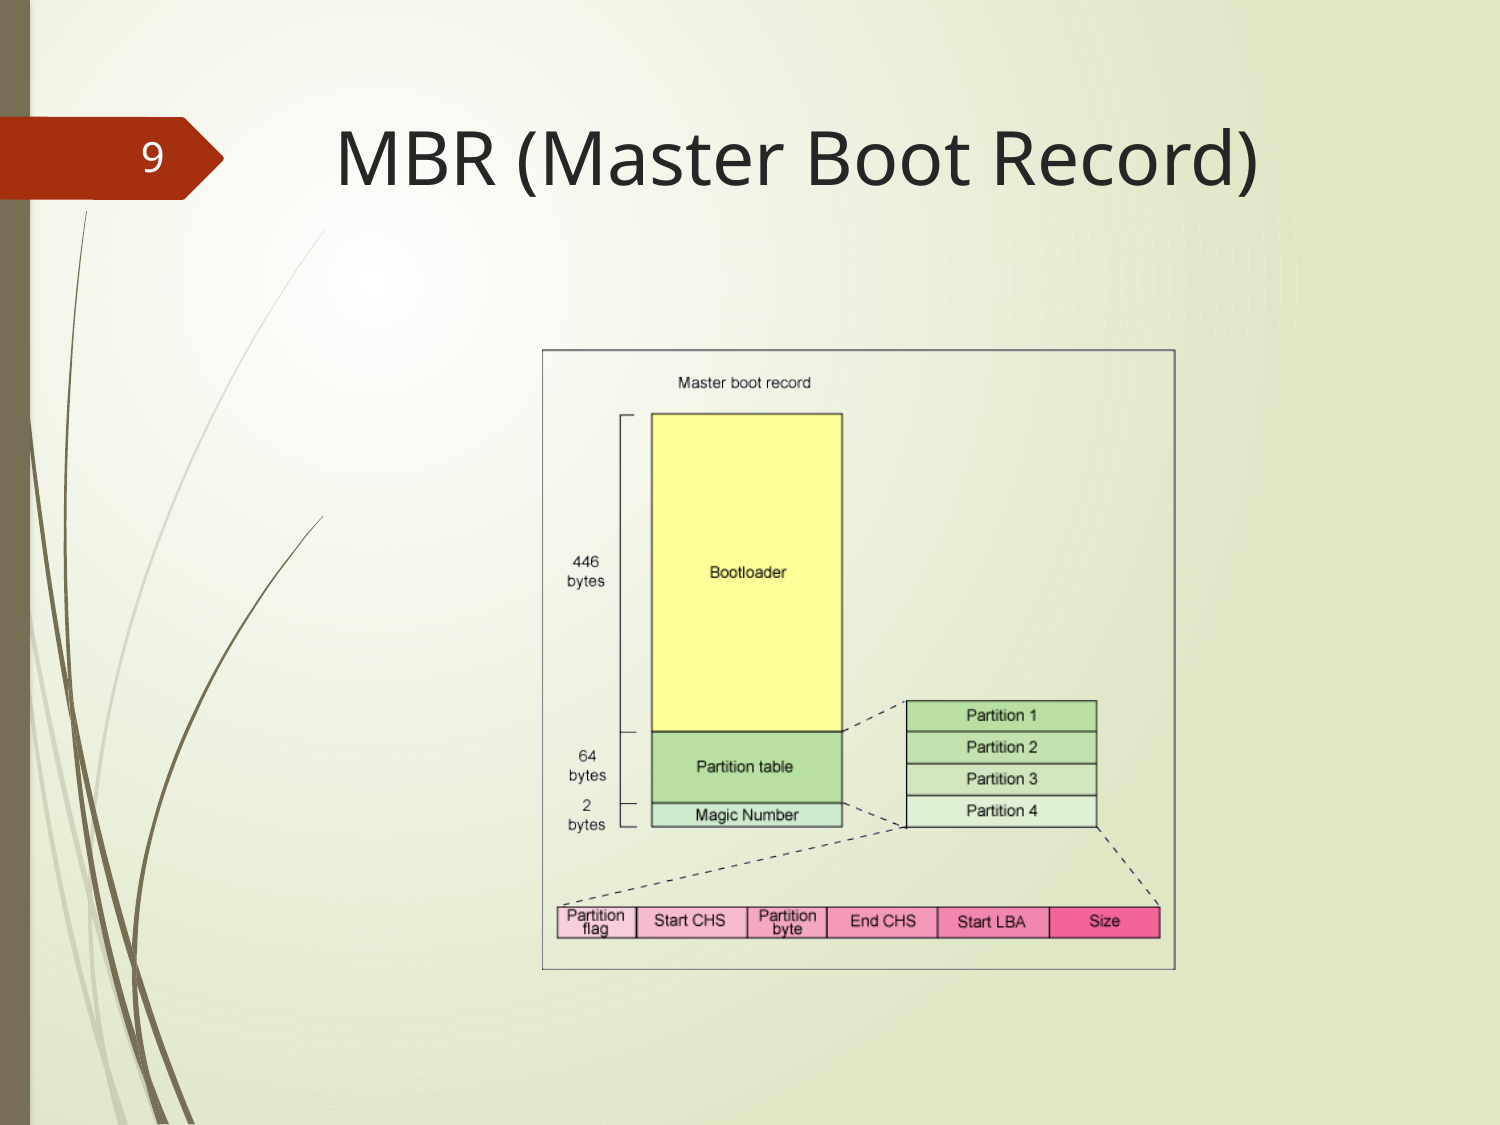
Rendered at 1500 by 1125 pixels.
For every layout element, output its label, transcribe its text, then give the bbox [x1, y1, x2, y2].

slide_number 9 [83, 129, 180, 190]
title MBR (Master Boot Record) [319, 102, 1400, 313]
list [542, 349, 1177, 971]
